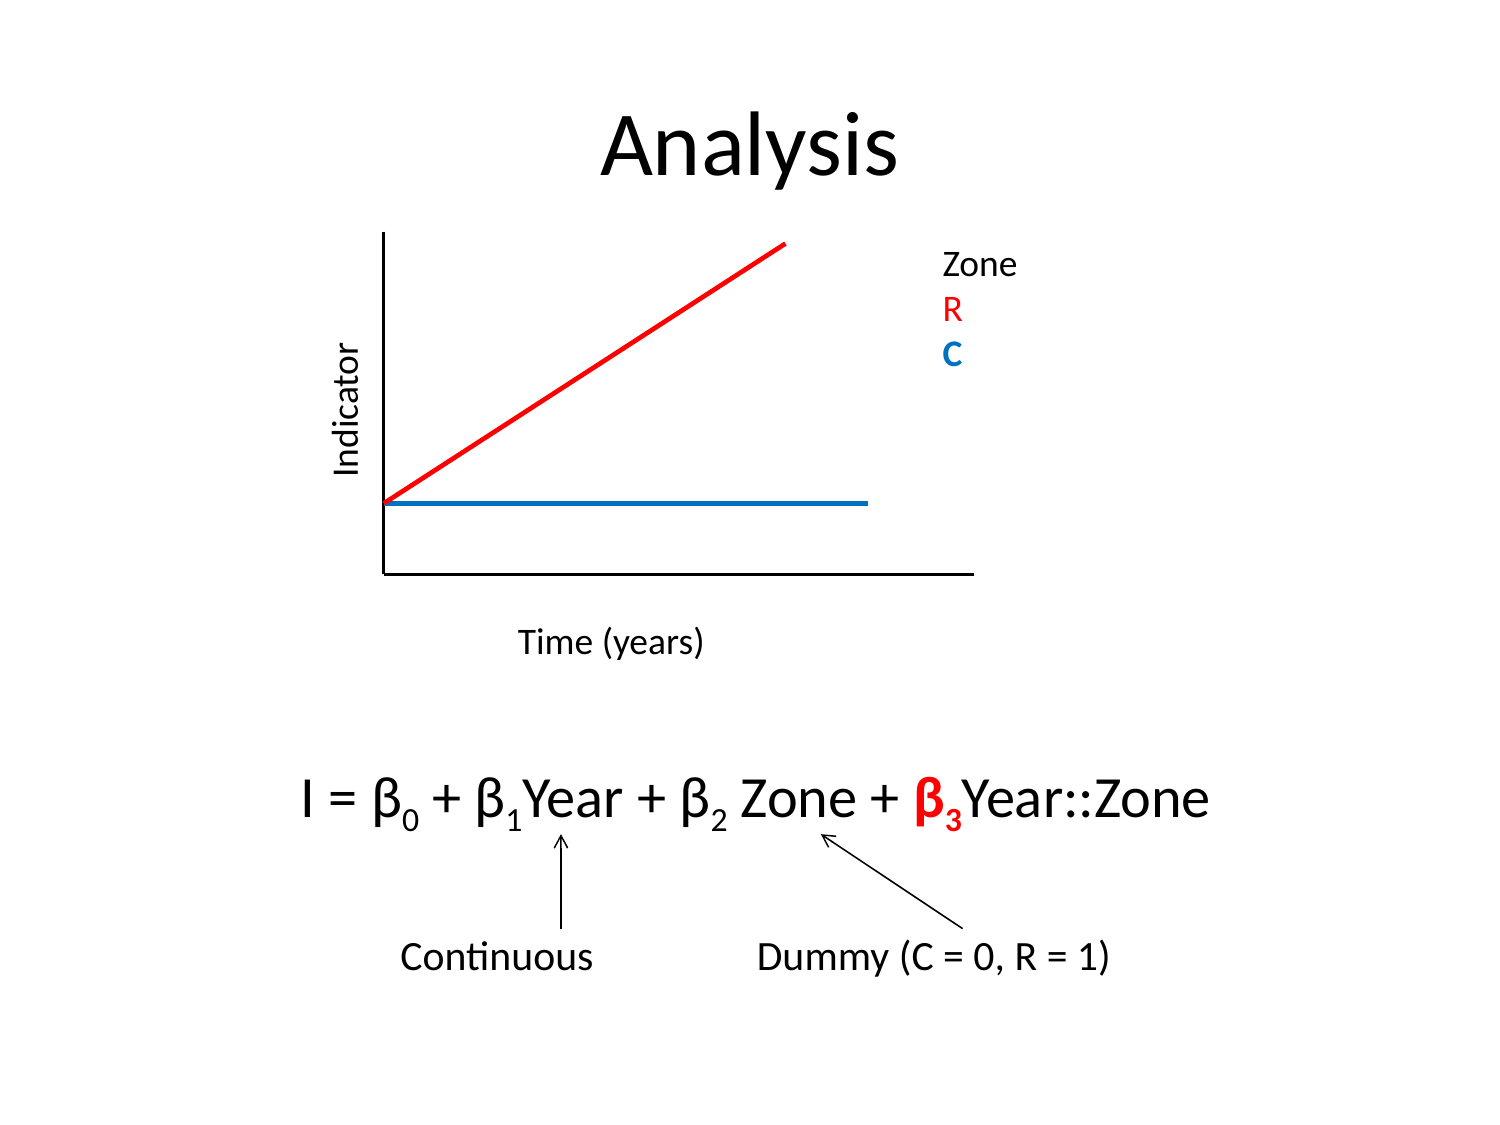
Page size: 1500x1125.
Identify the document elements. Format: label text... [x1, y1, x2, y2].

text_box Zone R C [927, 231, 1033, 382]
list I = β0 + β1Year + β2 Zone + β3Year::Zone Continuous Dummy (C = 0, R = 1) [76, 751, 1436, 1071]
title Analysis [75, 45, 1425, 233]
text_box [820, 833, 963, 929]
text_box Indicator [312, 327, 373, 493]
text_box Time (years) [503, 609, 720, 670]
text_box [383, 243, 786, 504]
